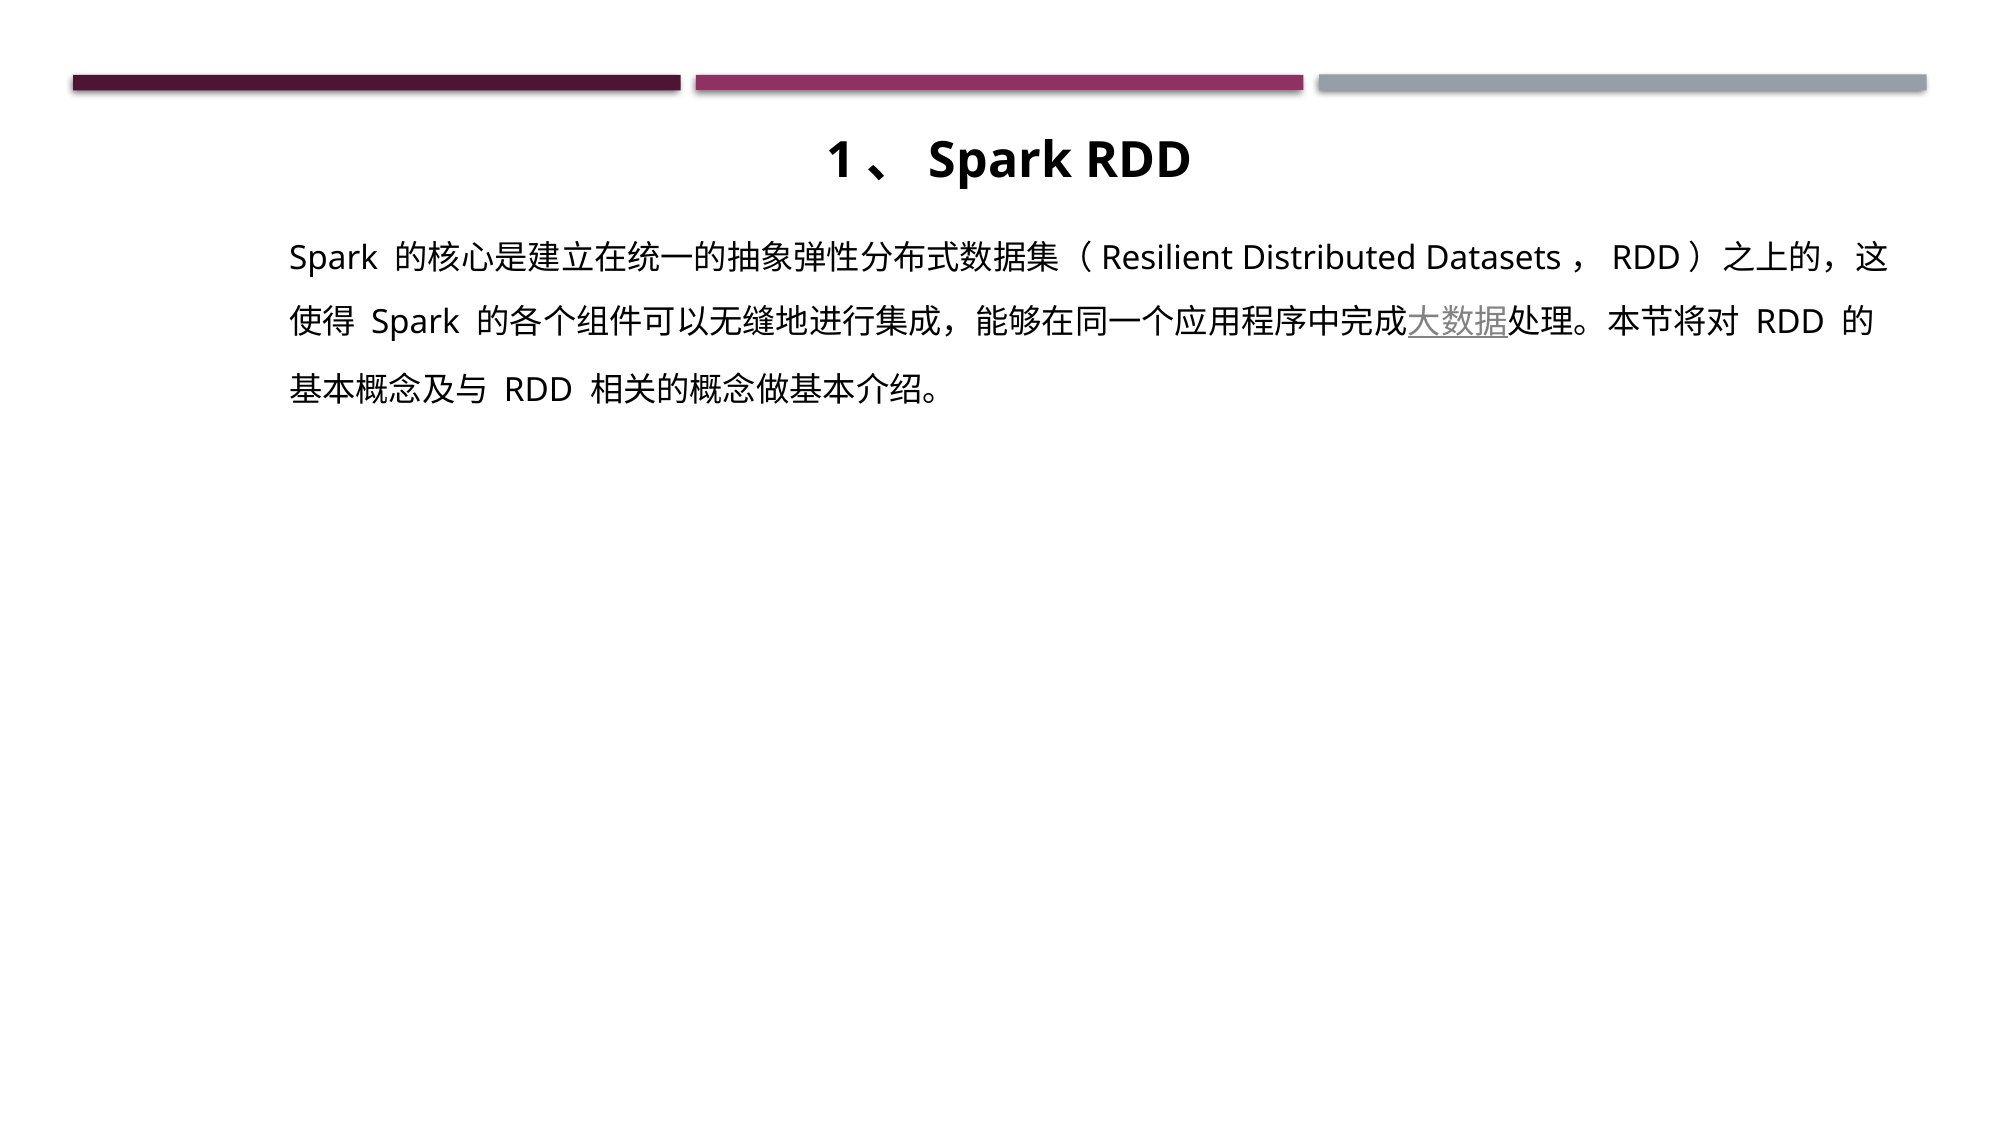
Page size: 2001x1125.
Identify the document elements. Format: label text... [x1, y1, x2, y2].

text_box Spark 的核心是建立在统一的抽象弹性分布式数据集（Resilient Distributed Datasets，RDD）之上的，这使得 Spark 的各个组件可以无缝地进行集成，能够在同一个应用程序中完成大数据处理。本节将对 RDD 的基本概念及与 RDD 相关的概念做基本介绍。 [274, 208, 1905, 416]
text_box 1、Spark RDD [811, 120, 1368, 196]
